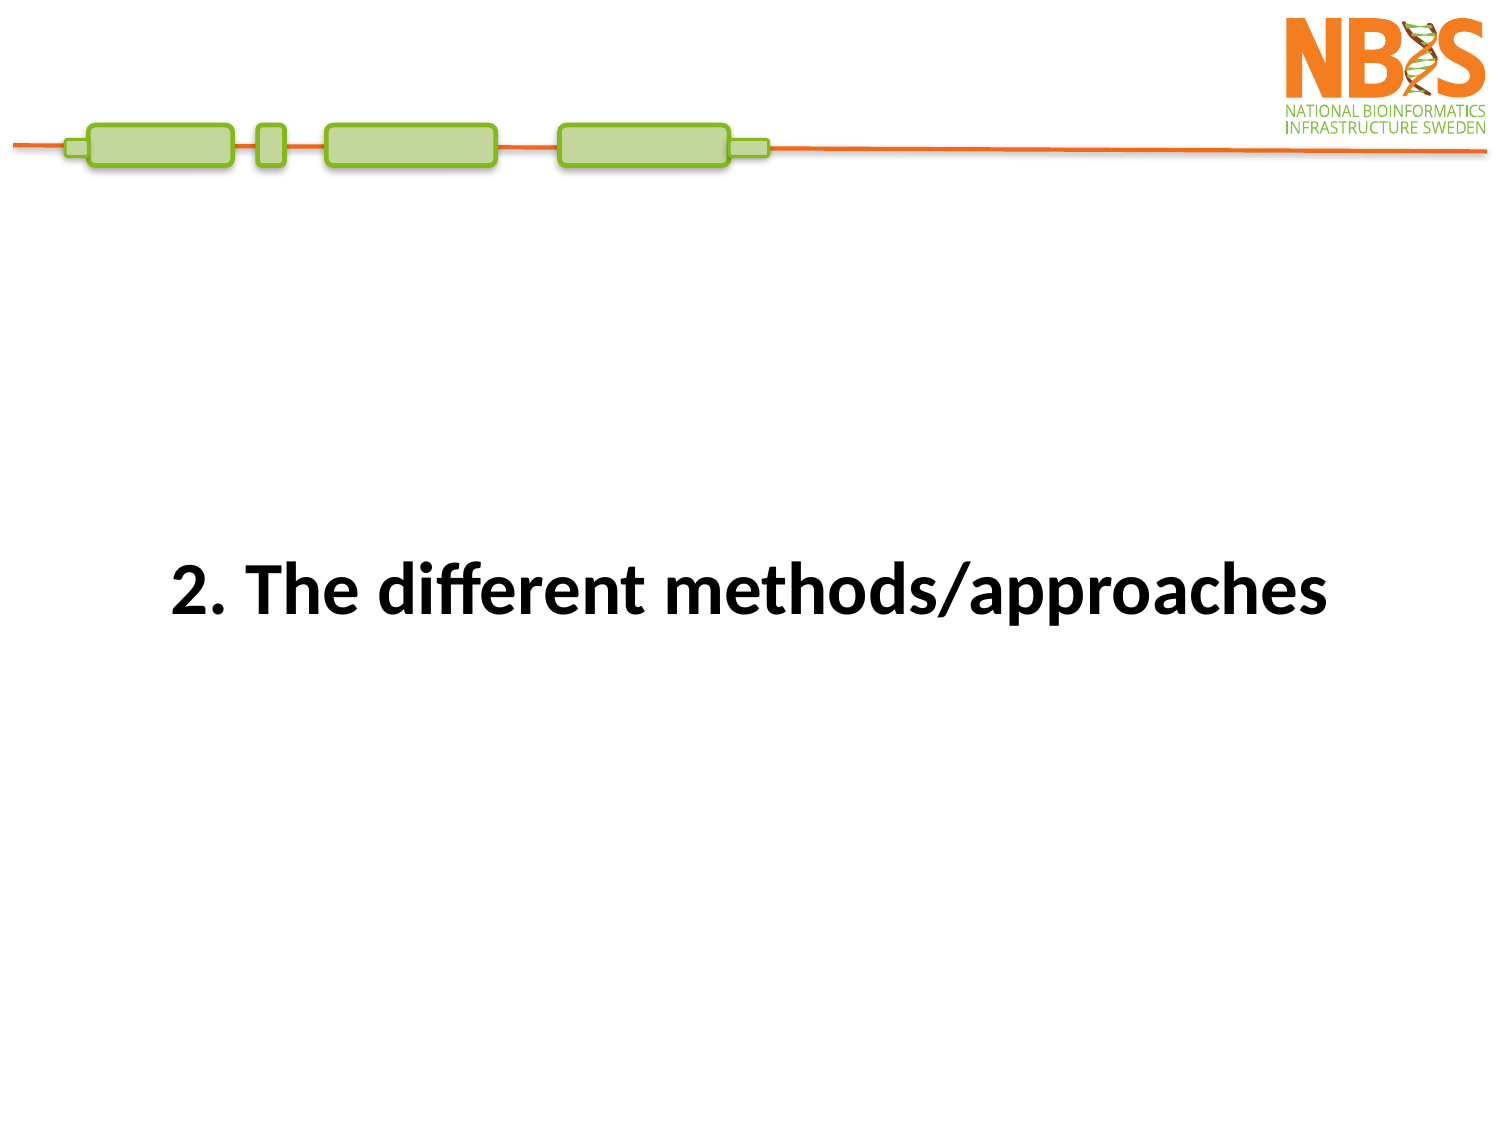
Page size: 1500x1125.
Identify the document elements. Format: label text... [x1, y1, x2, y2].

text_box 2. The different methods/approaches [0, 532, 1500, 637]
